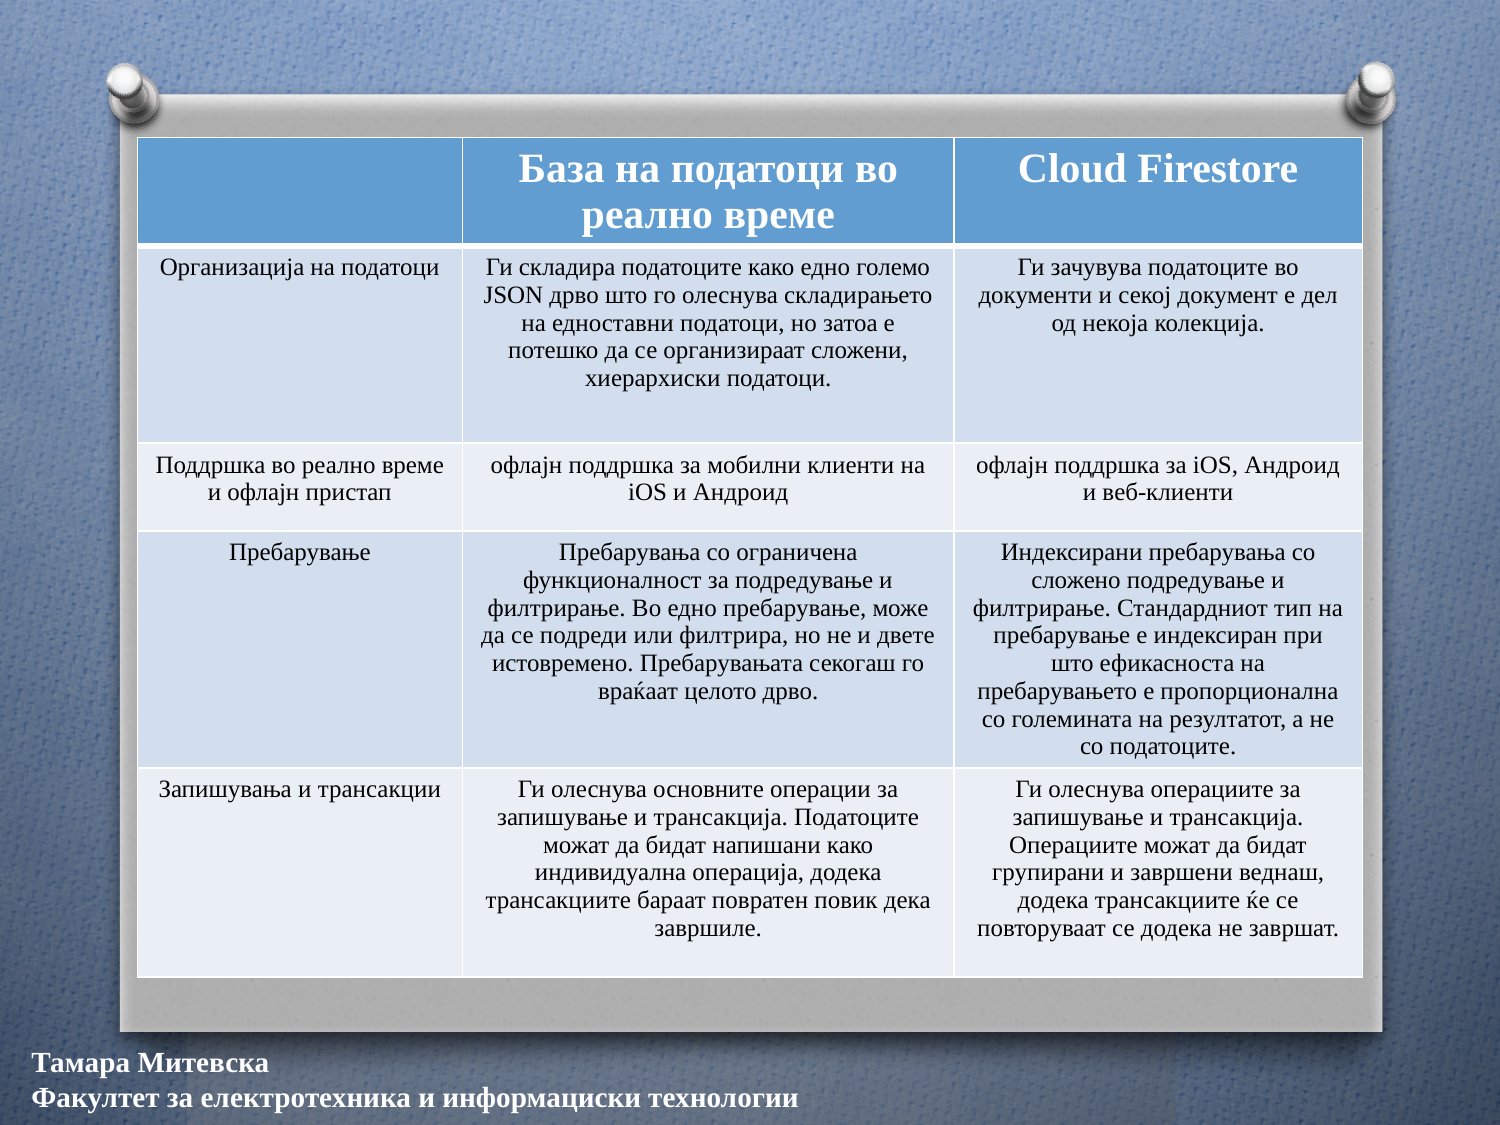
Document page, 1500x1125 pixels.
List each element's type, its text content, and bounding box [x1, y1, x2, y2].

table_header Cloud Firestore [955, 138, 1362, 243]
table_cell Ги олеснува основните операции за запишување и трансакција. Податоците можат да бидат напишани како индивидуална операција, додека трансакциите бараат повратен повик дека завршиле. [463, 769, 953, 976]
picture [1317, 35, 1439, 152]
table_cell офлајн поддршка за iOS, Андроид и веб-клиенти [955, 444, 1362, 530]
table_cell офлајн поддршка за мобилни клиенти на iOS и Андроид [463, 444, 953, 530]
table_cell Прeбарувања со ограничена функционалност за подредување и филтрирање. Во едно пребарување, може да се подреди или филтрира, но не и двете истовремено. Пребарувањата секогаш го враќаат целото дрво. [463, 532, 953, 767]
table_cell Ги зачувува податоците во документи и секој документ е дел од некоја колекција. [955, 249, 1362, 442]
table_cell Организација на податоци [138, 249, 462, 442]
table_cell Ги олеснува операциите за запишување и трансакција. Операциите можат да бидат групирани и завршени веднаш, додека трансакциите ќе се повторуваат се додека не завршат. [955, 769, 1362, 976]
text_box Тамара Митевска Факултет за електротехника и информациски технологии [16, 1036, 815, 1121]
table_cell Пребарување [138, 532, 462, 767]
table_cell Поддршка во реално време и офлајн пристап [138, 444, 462, 530]
table_cell Ги складира податоците како едно големо JSON дрво што го олеснува складирањето на едноставни податоци, но затоа е потешко да се организираат сложени, хиерархиски податоци. [463, 249, 953, 442]
table_header [138, 138, 462, 243]
table_cell Запишувања и трансакции [138, 769, 462, 976]
picture [75, 29, 198, 143]
table_header База на податоци во реално време [463, 138, 953, 243]
table_cell Индексирани пребарувања со сложено подредување и филтрирање. Стандардниот тип на пребарување е индексиран при што ефикасноста на пребарувањето е пропорционална со големината на резултатот, а не со податоцитe. [955, 532, 1362, 767]
